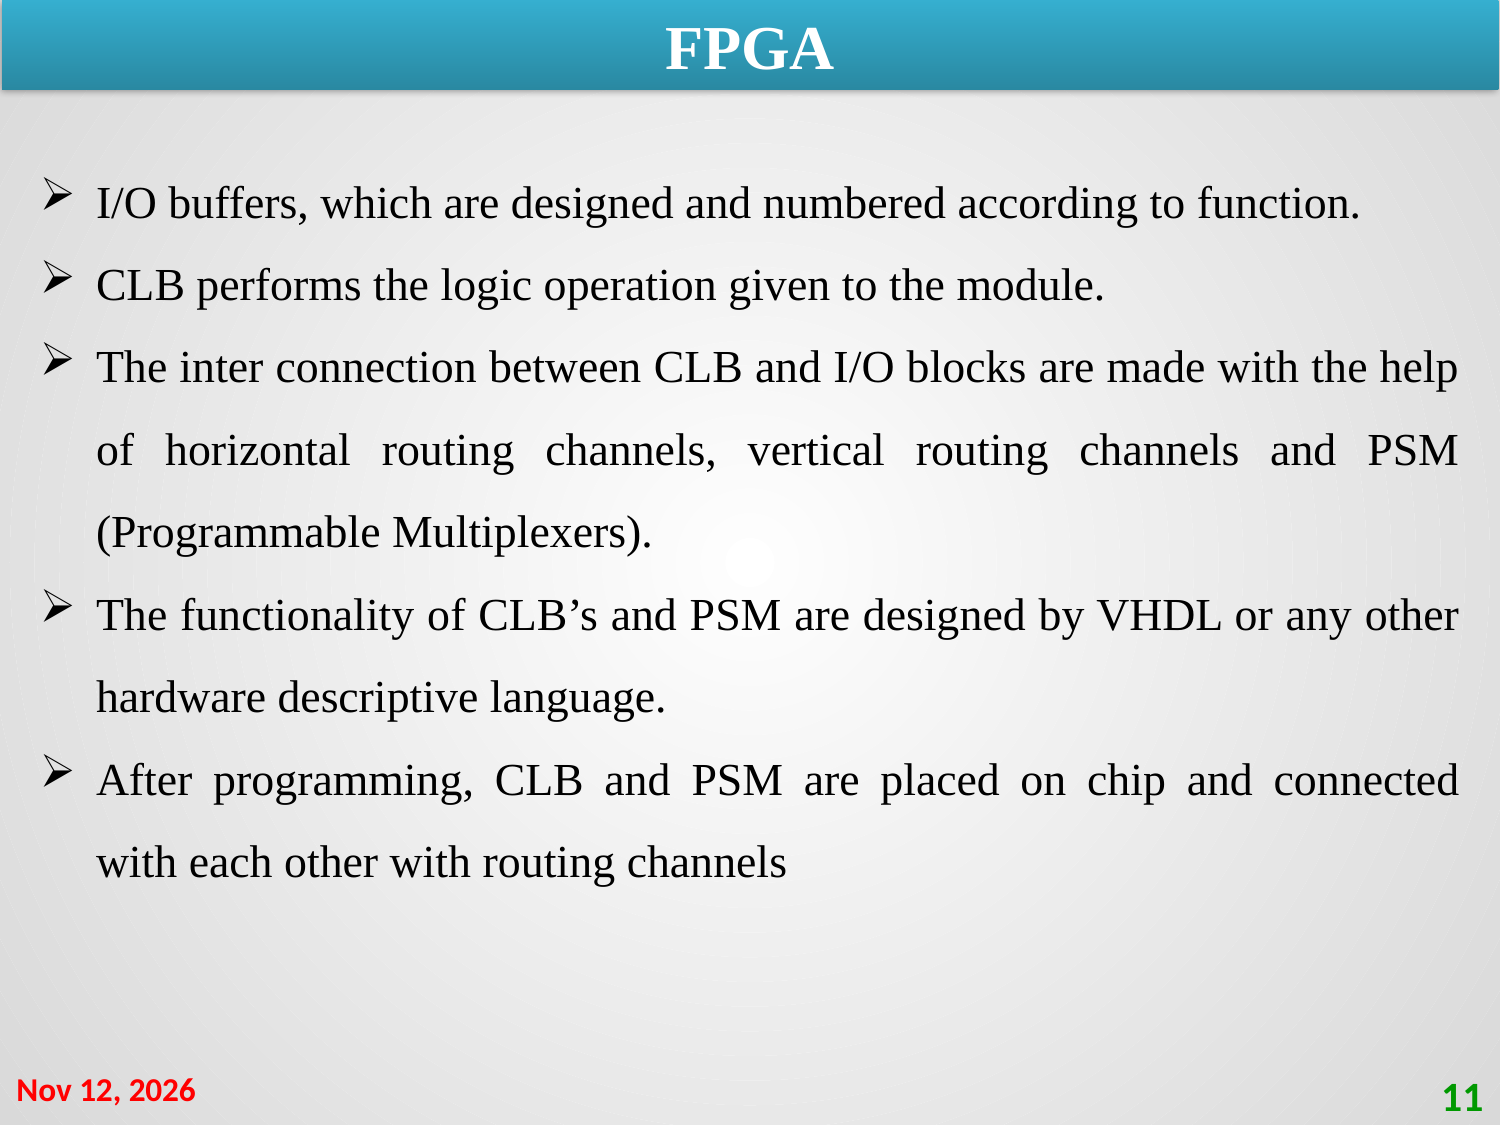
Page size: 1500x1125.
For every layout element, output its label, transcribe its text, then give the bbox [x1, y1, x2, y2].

text_box I/O buffers, which are designed and numbered according to function. CLB performs the logic operation given to the module. The inter connection between CLB and I/O blocks are made with the help of horizontal routing channels, vertical routing channels and PSM (Programmable Multiplexers). The functionality of CLB’s and PSM are designed by VHDL or any other hardware descriptive language. After programming, CLB and PSM are placed on chip and connected with each other with routing channels [24, 137, 1475, 895]
slide_number 5-Sep-21 [1, 1057, 352, 1118]
text_box FPGA [2, 0, 1499, 90]
slide_number 11 [1148, 1065, 1499, 1125]
